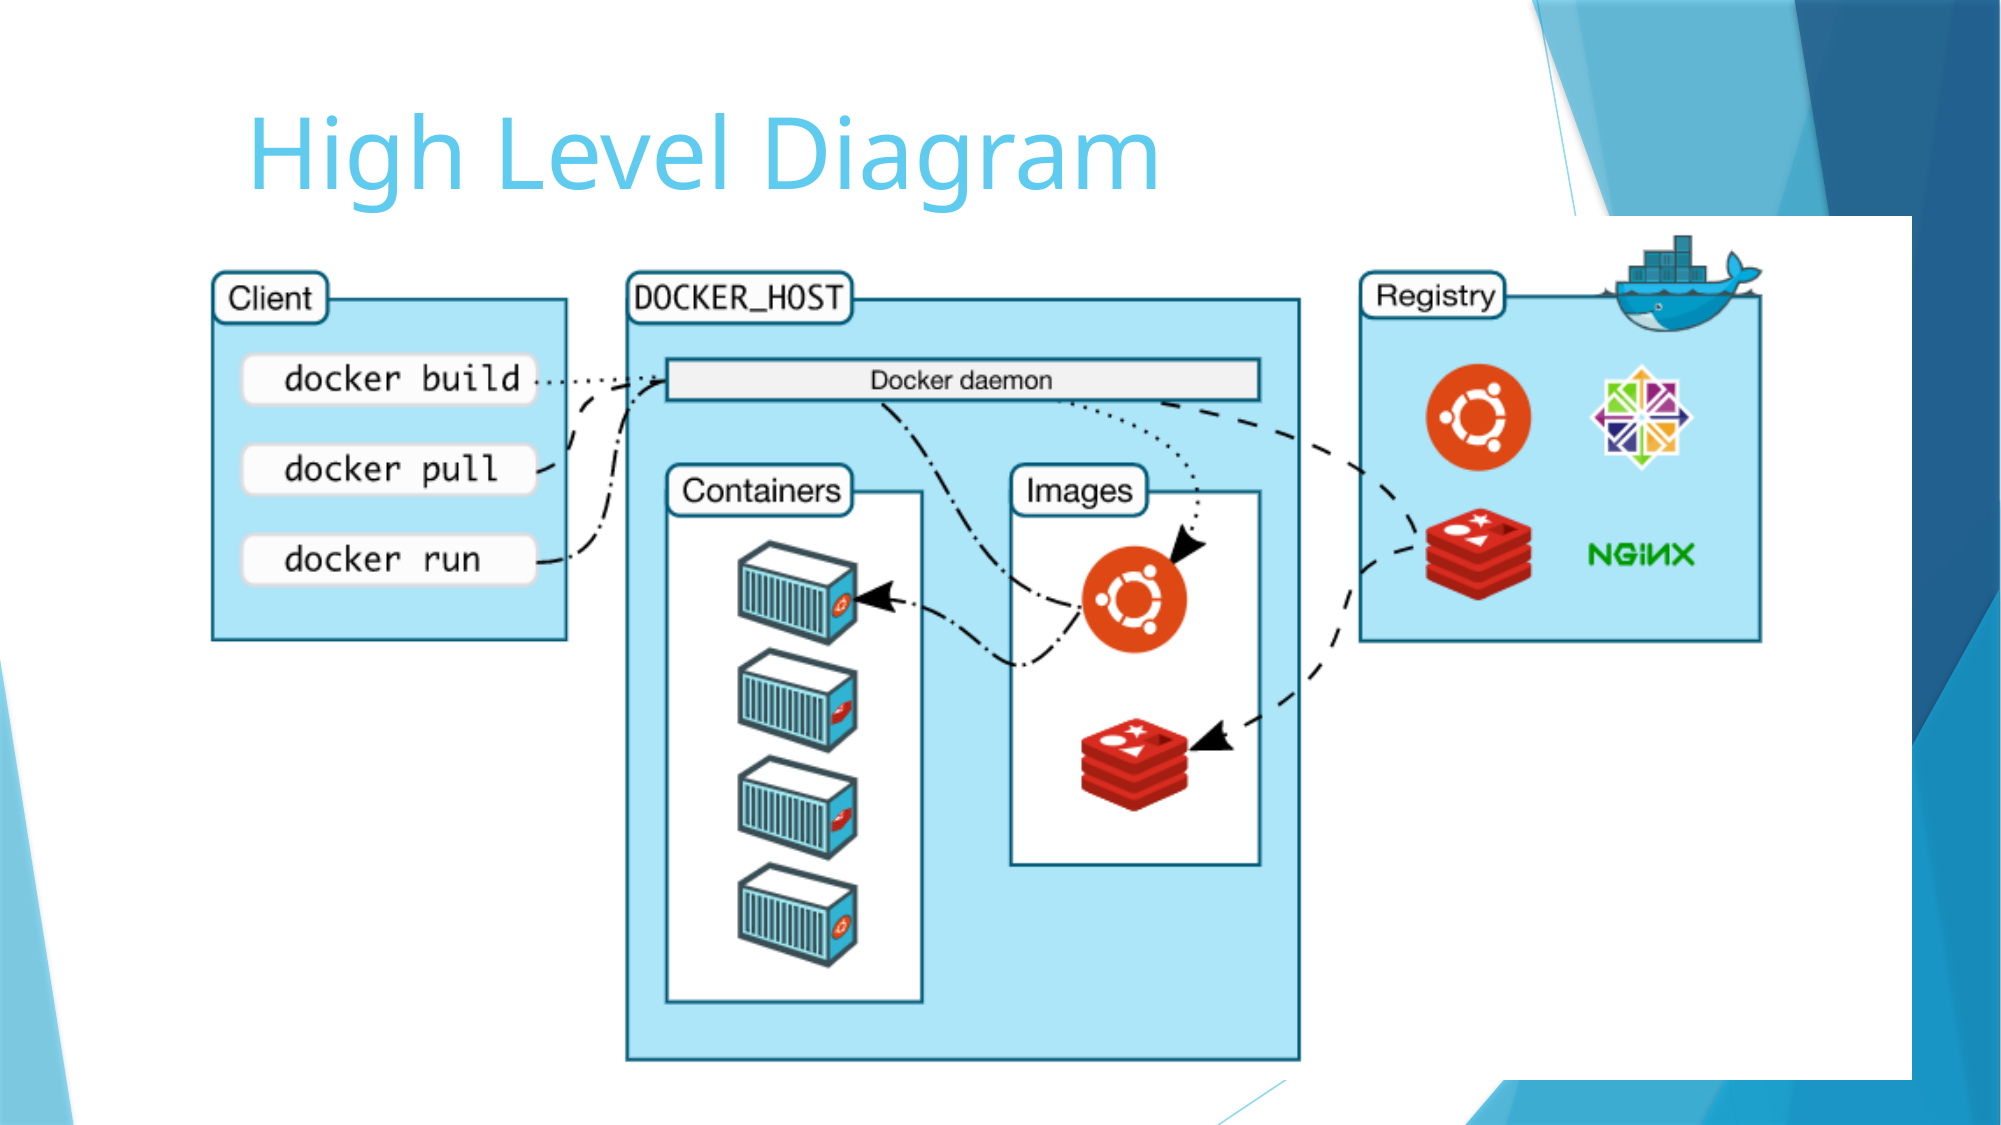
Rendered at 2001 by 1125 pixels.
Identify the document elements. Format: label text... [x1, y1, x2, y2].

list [149, 216, 1912, 1081]
title High Level Diagram [0, 0, 1411, 217]
